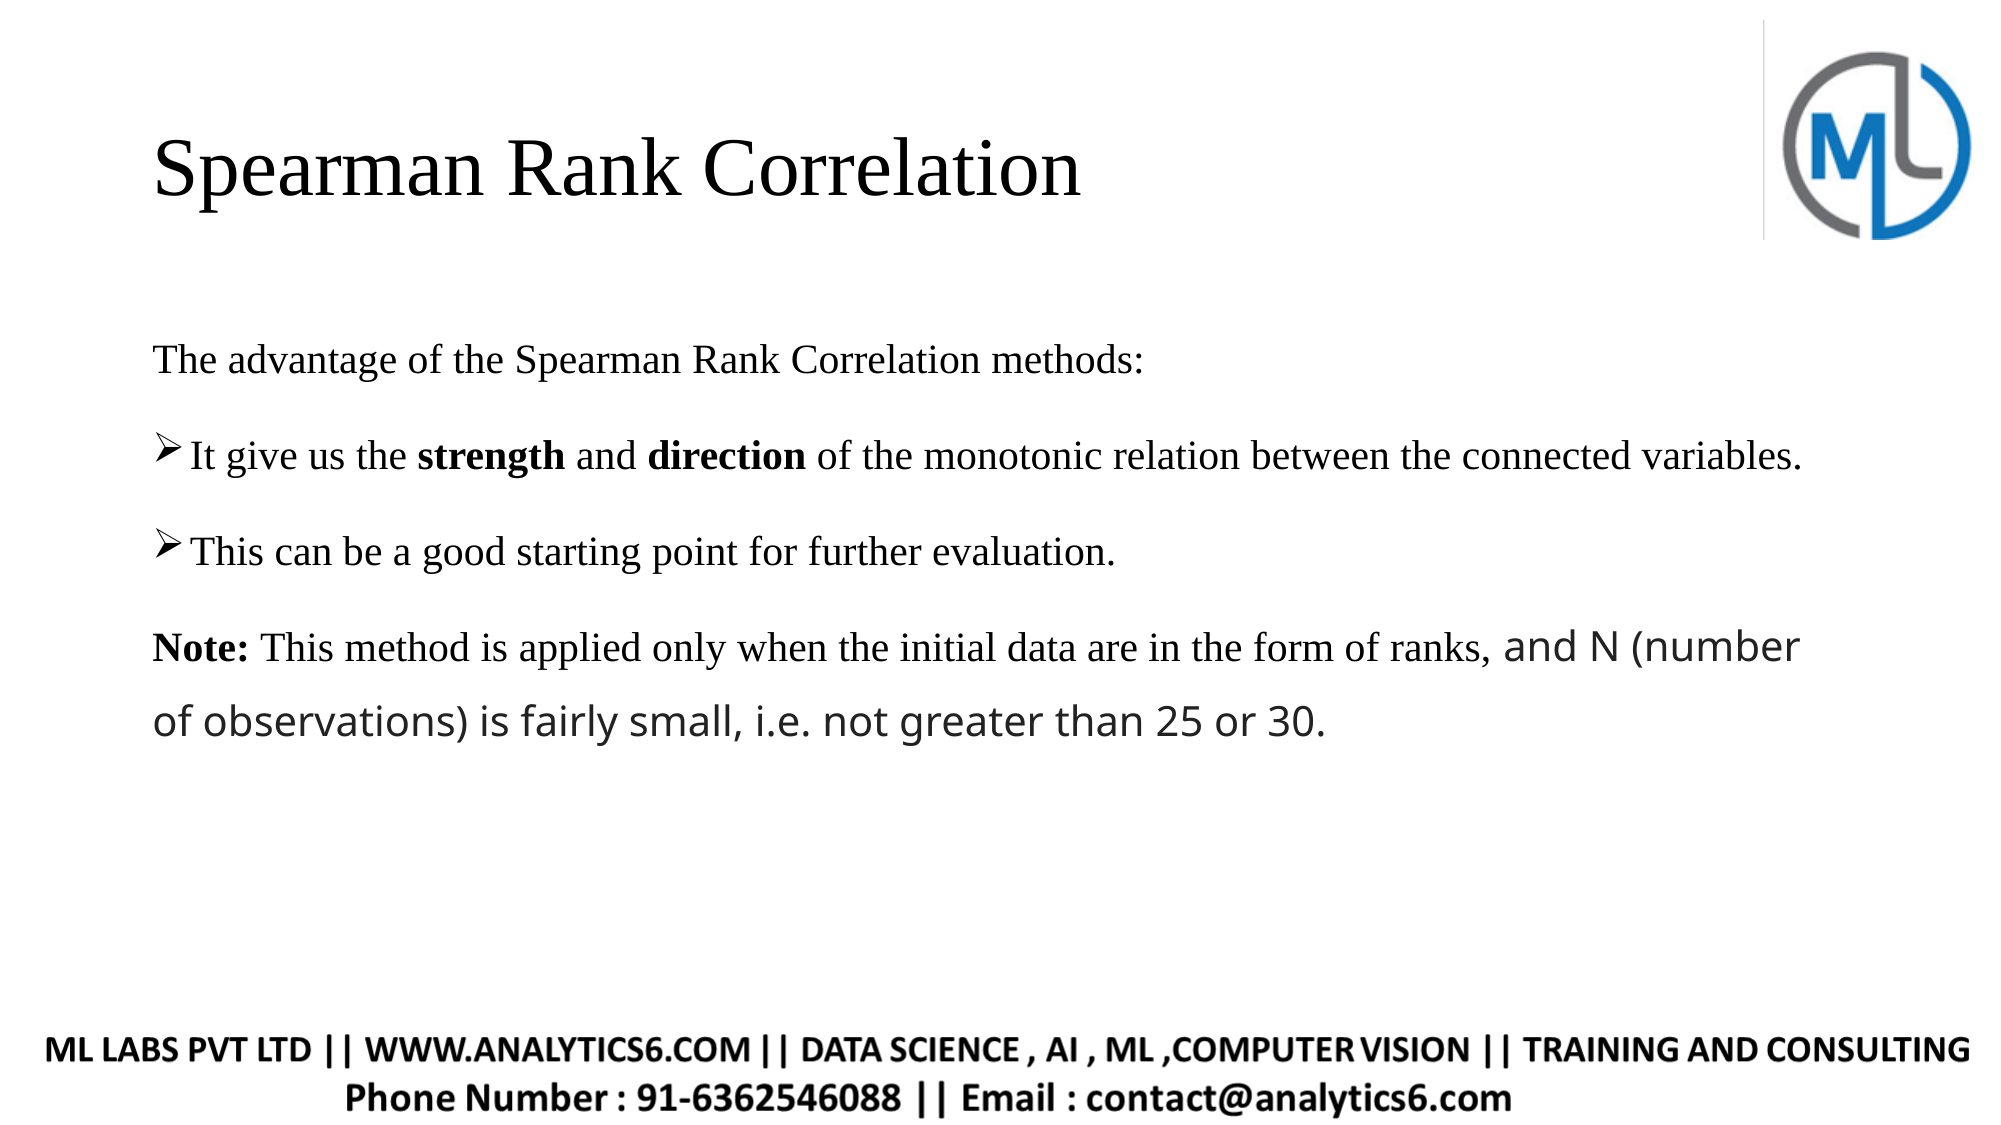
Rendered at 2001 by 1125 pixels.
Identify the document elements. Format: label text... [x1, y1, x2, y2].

picture [21, 1013, 2000, 1125]
title Spearman Rank Correlation [137, 59, 1863, 278]
list The advantage of the Spearman Rank Correlation methods: It give us the strength and direction of the monotonic relation between the connected variables. This can be a good starting point for further evaluation. Note: This method is applied only when the initial data are in the form of ranks, and N (number of observations) is fairly small, i.e. not greater than 25 or 30. [137, 299, 1863, 1013]
picture [1761, 20, 1981, 240]
